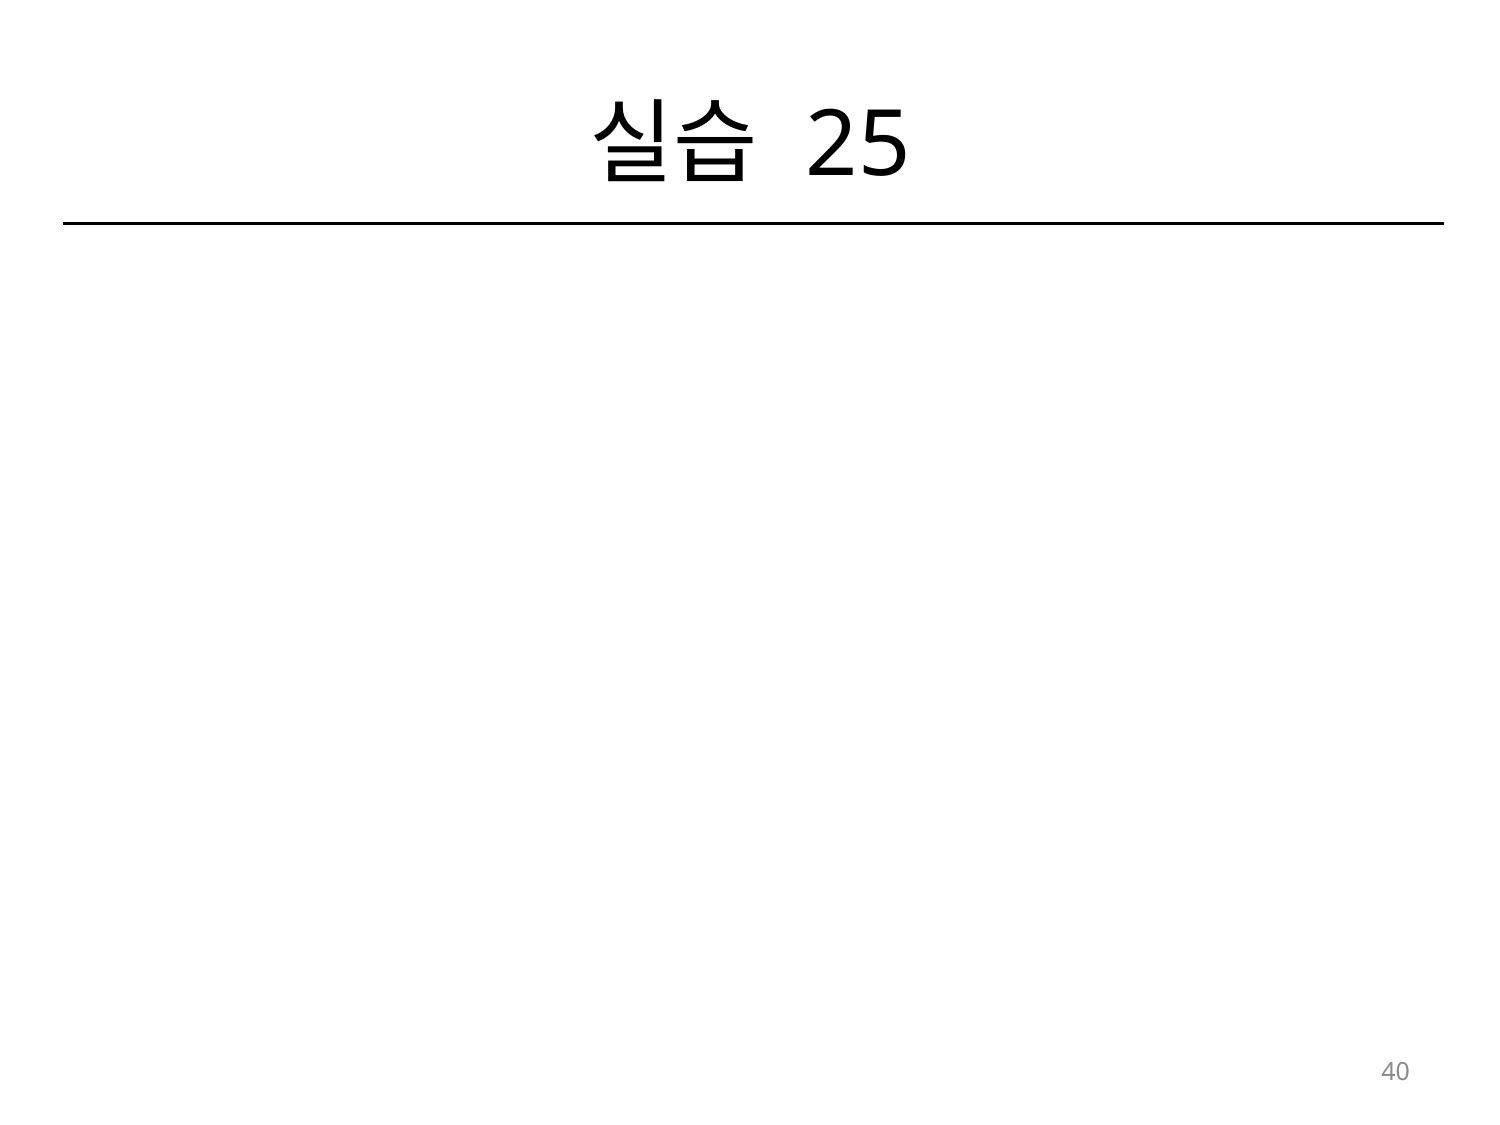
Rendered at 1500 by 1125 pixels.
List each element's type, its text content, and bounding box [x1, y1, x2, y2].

slide_number 40 [1074, 1042, 1425, 1103]
title 실습 25 [75, 45, 1425, 233]
